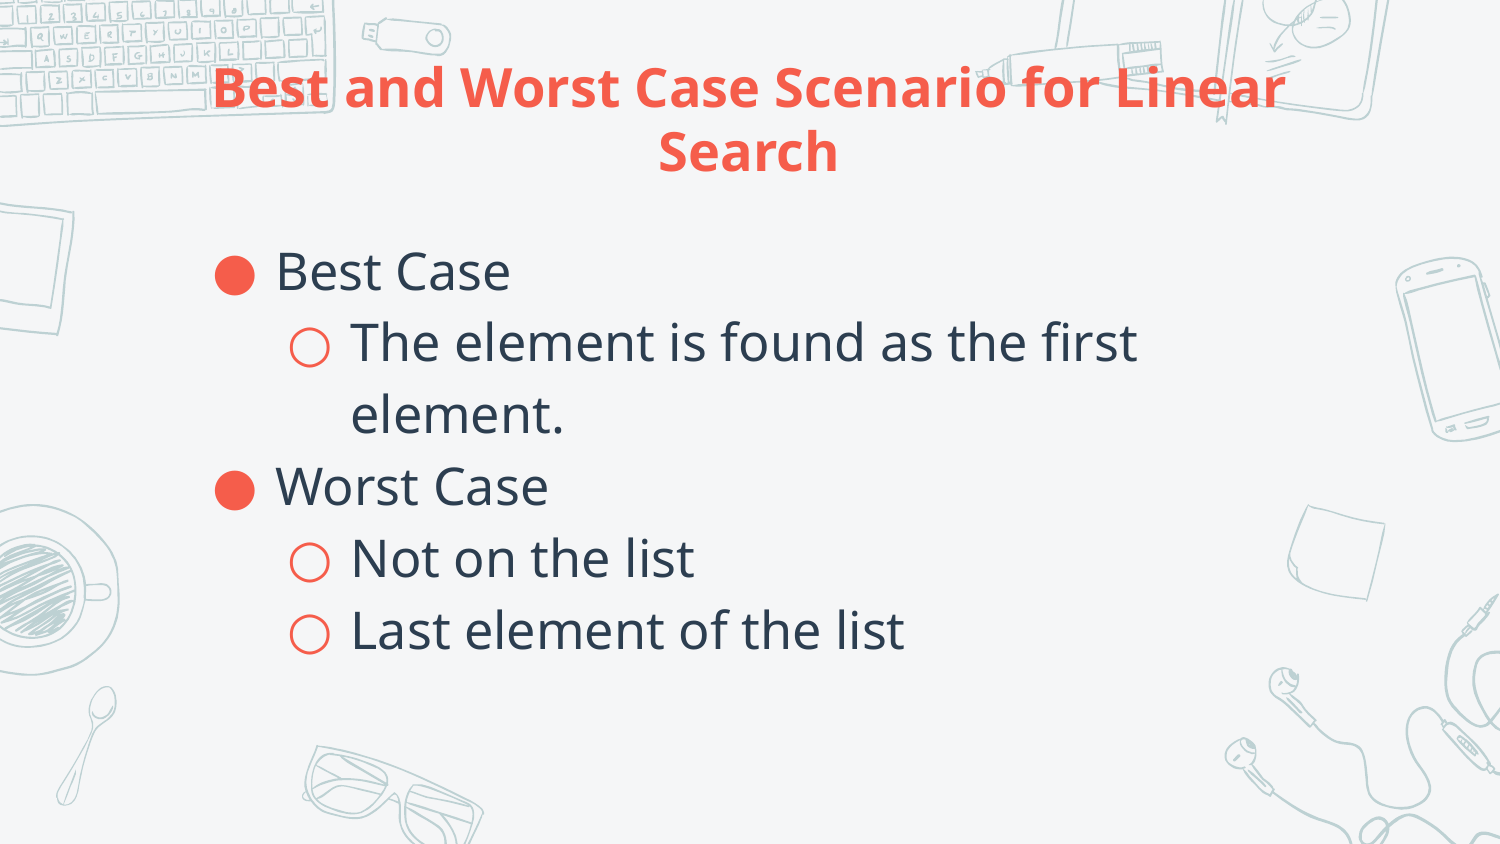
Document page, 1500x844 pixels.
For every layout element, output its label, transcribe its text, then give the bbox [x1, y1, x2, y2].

title Best and Worst Case Scenario for Linear Search [185, 102, 1315, 198]
list Best Case The element is found as the first element. Worst Case Not on the list Last element of the list [185, 213, 1351, 788]
